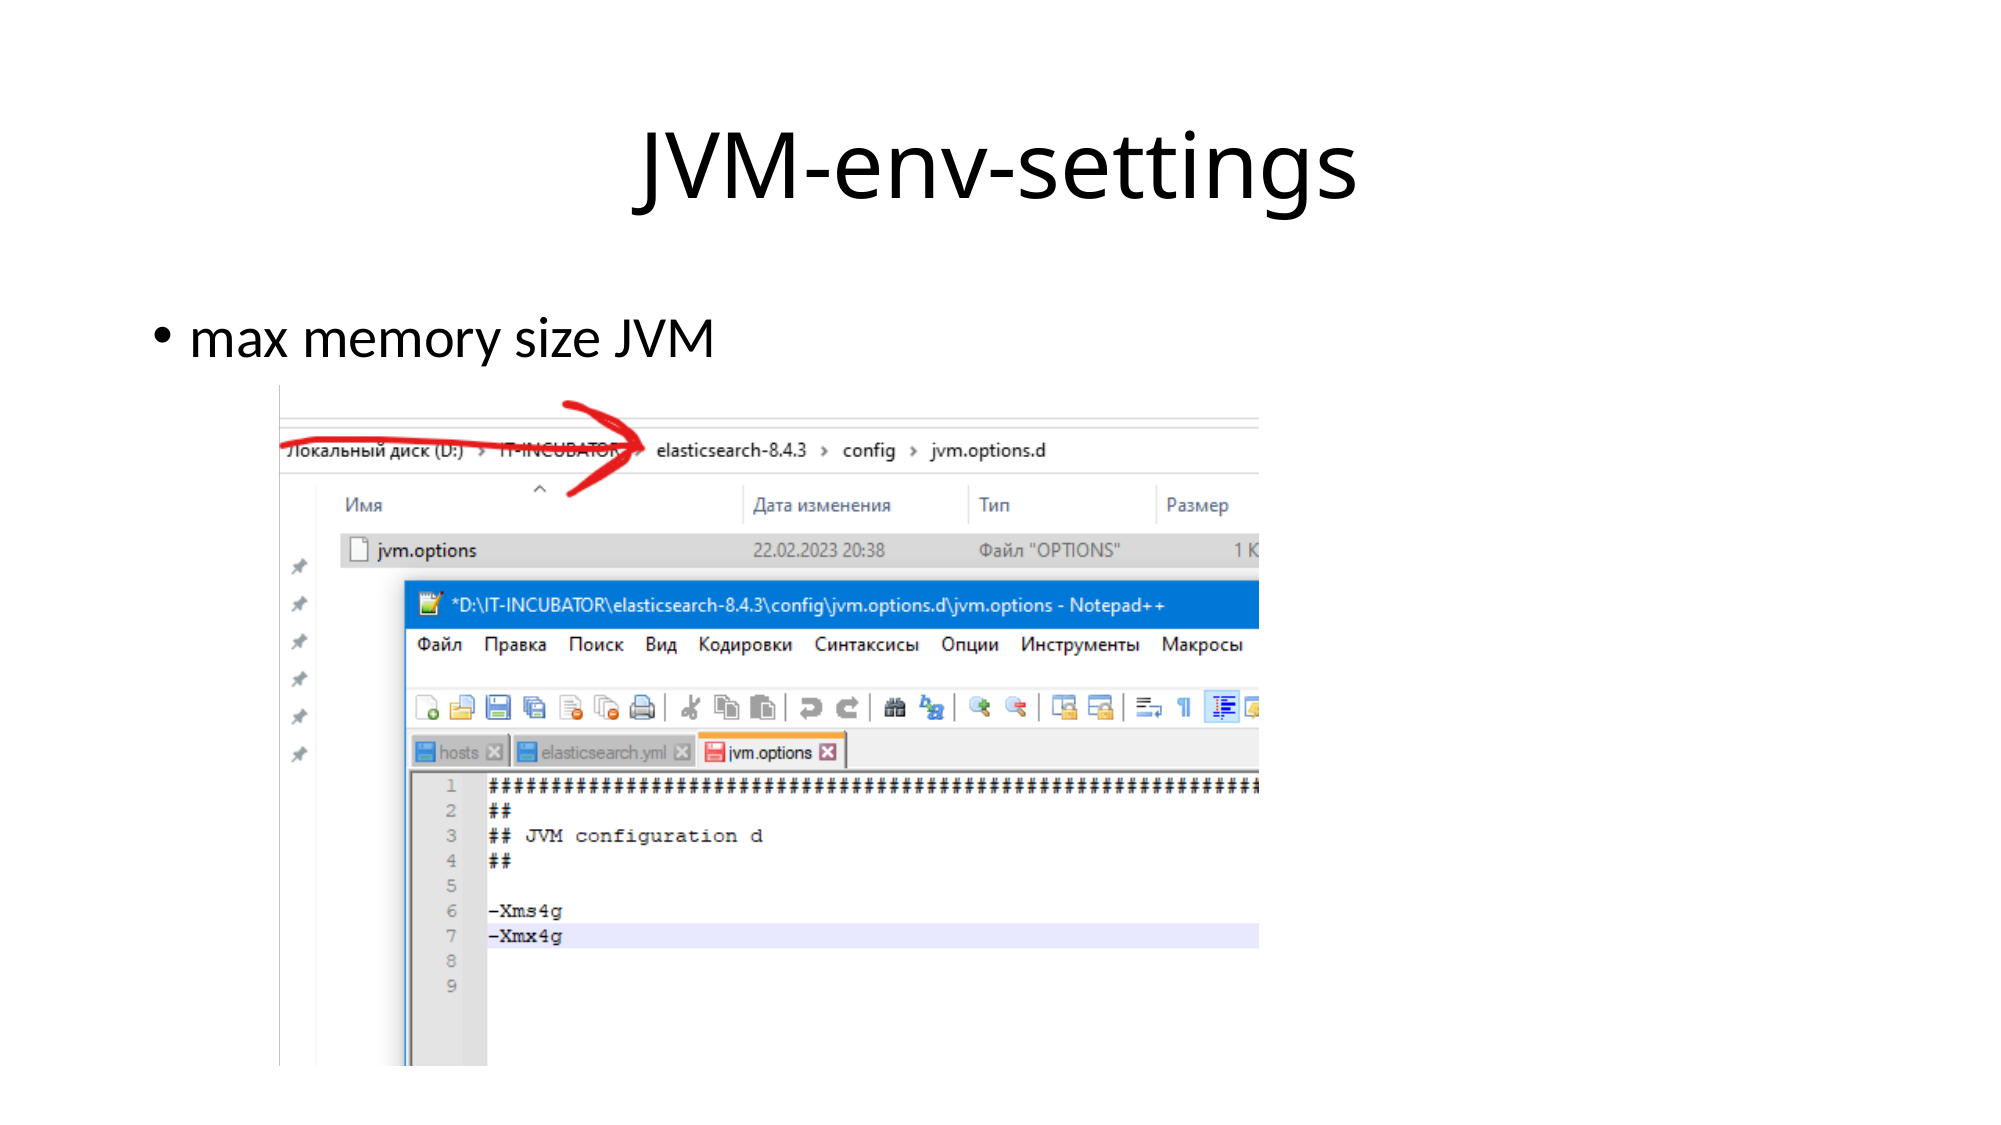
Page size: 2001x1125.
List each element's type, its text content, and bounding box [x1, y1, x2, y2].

picture [278, 385, 1259, 1066]
title JVM-env-settings [137, 59, 1863, 278]
list max memory size JVM [137, 299, 1863, 1014]
